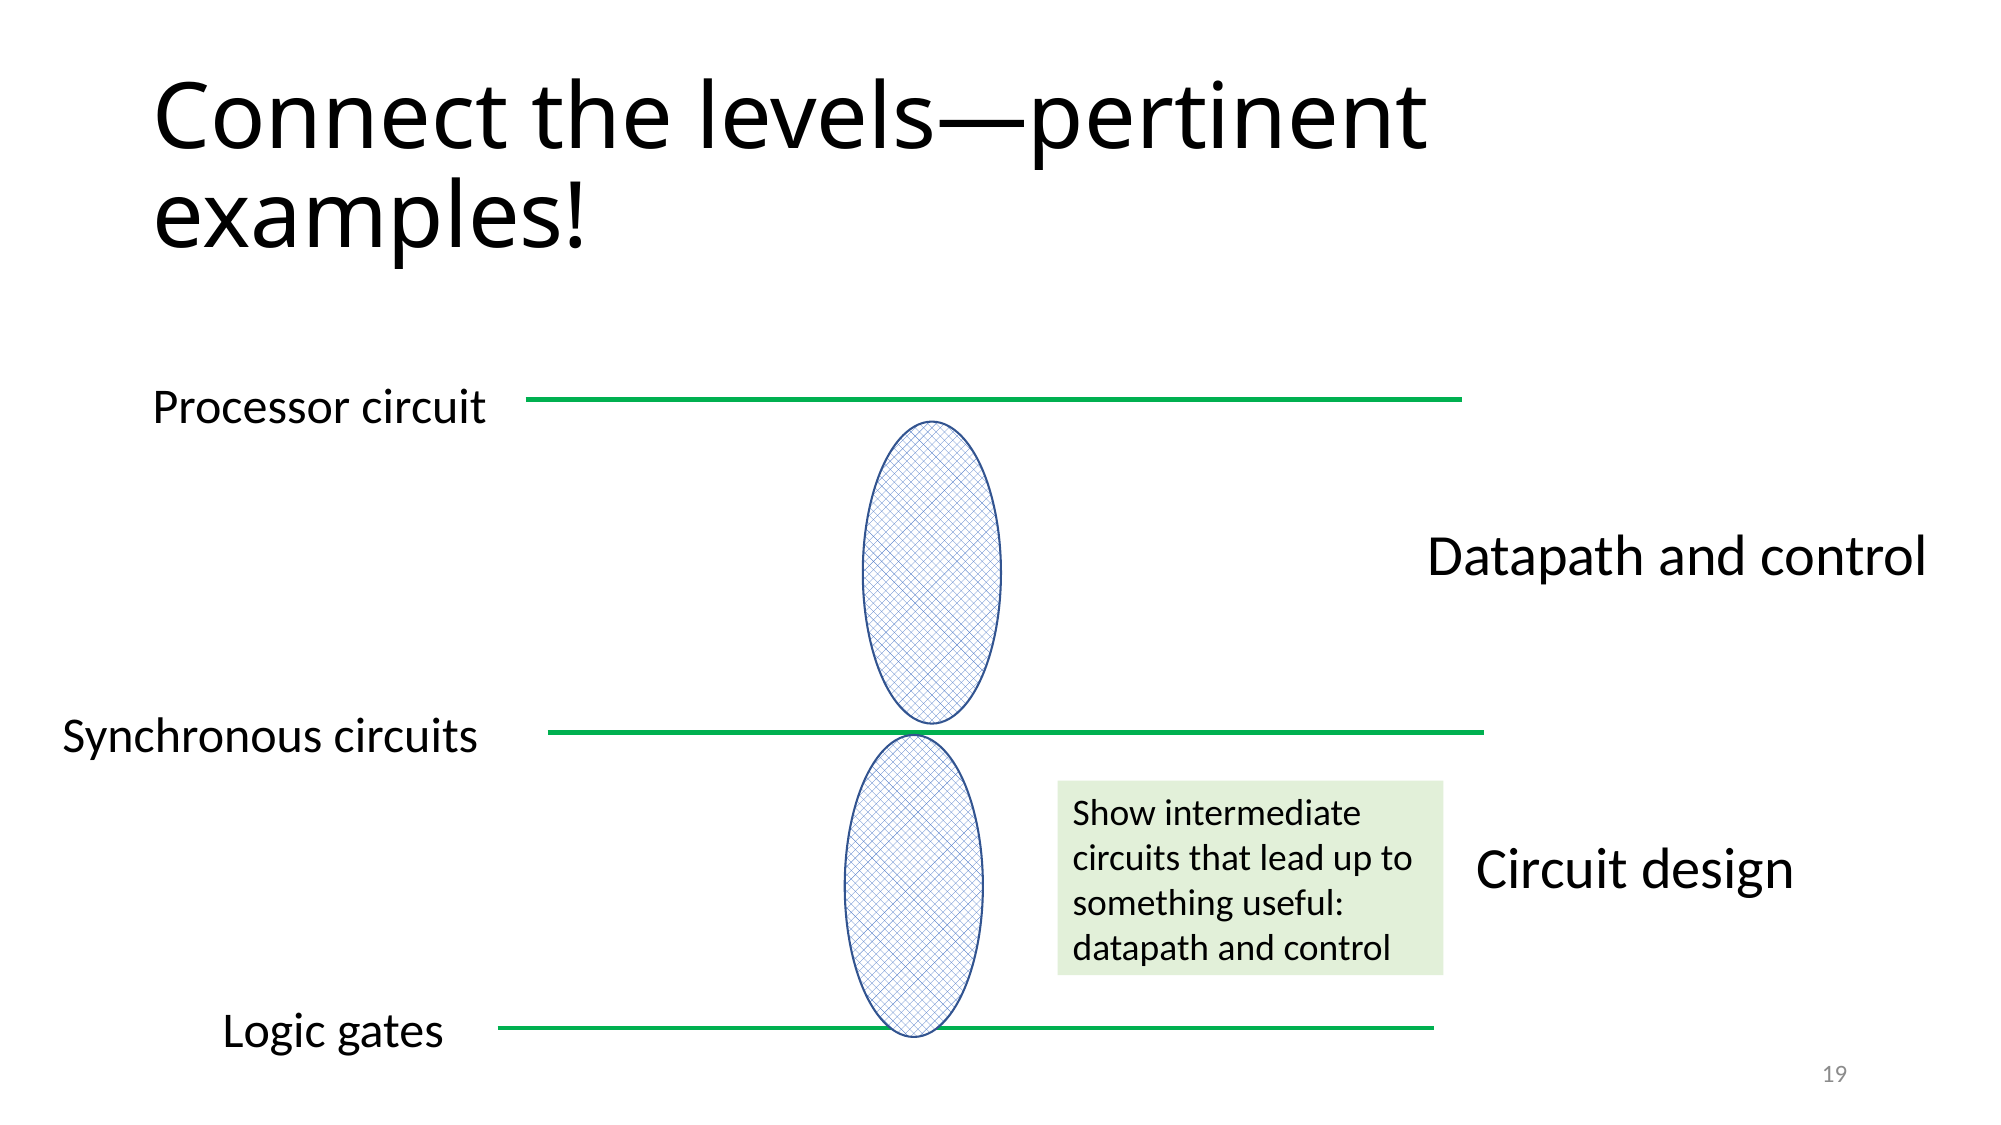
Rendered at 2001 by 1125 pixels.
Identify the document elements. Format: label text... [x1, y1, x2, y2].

text_box Show intermediate circuits that lead up to something useful: datapath and control [1057, 780, 1444, 976]
text_box [843, 733, 984, 1027]
text_box Processor circuit [126, 366, 513, 442]
text_box Logic gates [126, 990, 459, 1065]
slide_number 19 [1412, 1042, 1863, 1103]
text_box Synchronous circuits [47, 694, 548, 770]
title Connect the levels—pertinent examples! [137, 59, 1863, 278]
text_box Circuit design [1461, 823, 1836, 908]
text_box [861, 420, 1003, 725]
text_box [888, 1028, 939, 1038]
text_box Datapath and control [1412, 509, 1979, 595]
